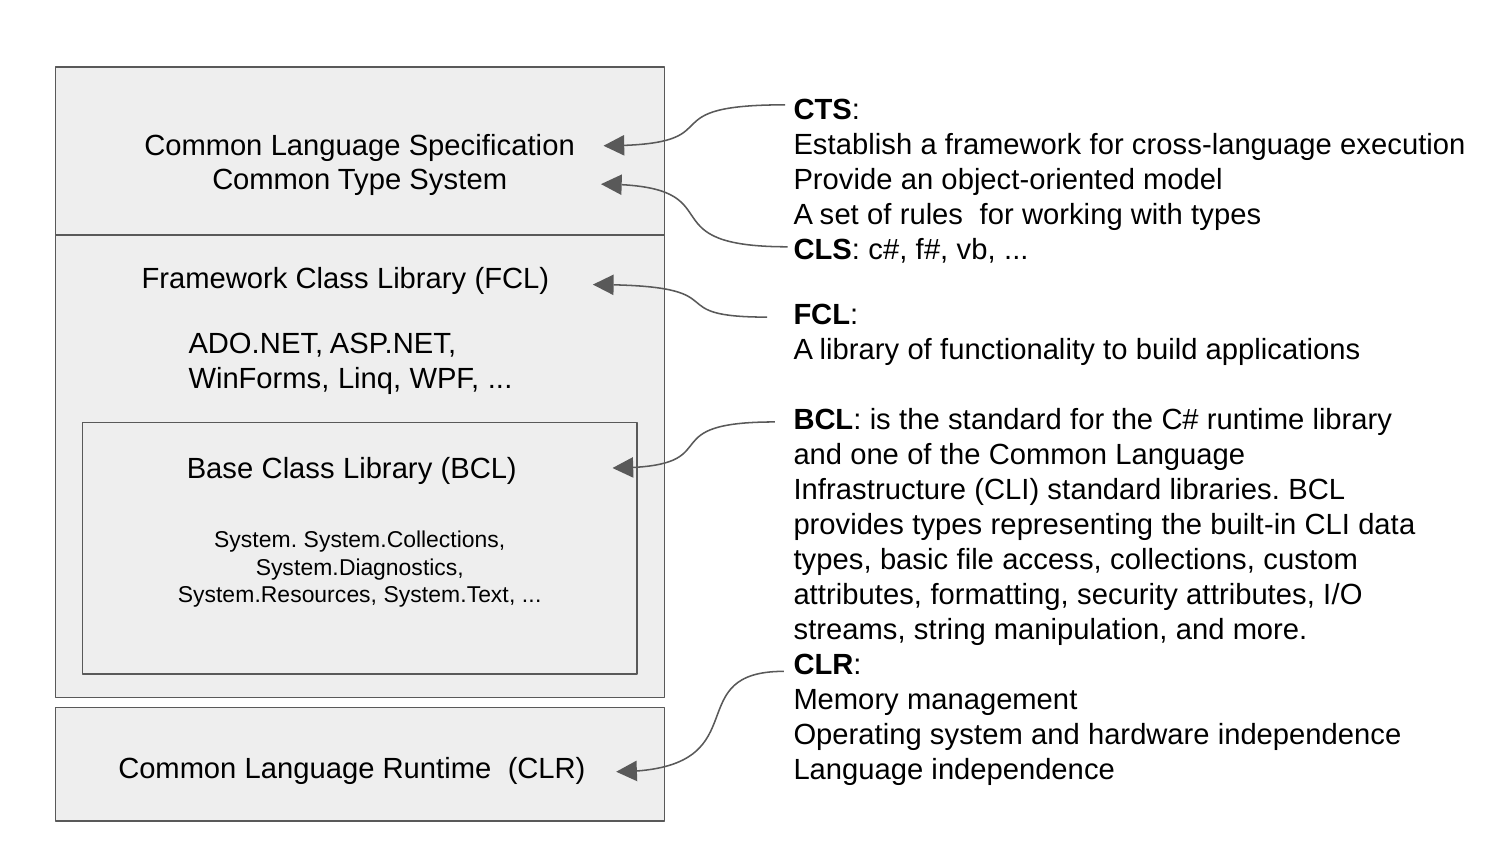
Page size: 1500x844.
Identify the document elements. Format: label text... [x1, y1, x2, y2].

text_box Common Language Runtime (CLR) [103, 733, 617, 810]
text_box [600, 183, 788, 247]
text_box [603, 104, 786, 147]
text_box Base Class Library (BCL) [163, 433, 556, 509]
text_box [592, 284, 768, 318]
text_box [55, 707, 665, 821]
text_box Framework Class Library (FCL) [126, 244, 593, 325]
text_box [82, 422, 638, 675]
text_box [55, 66, 665, 236]
text_box CLR: Memory management Operating system and hardware independence Language independence [778, 630, 1437, 822]
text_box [615, 671, 785, 772]
text_box FCL: A library of functionality to build applications BCL: is the standard for the C# runtime library and one of the Common Language Infrastructure (CLI) standard libraries. BCL provides types representing the built-in CLI data types, basic file access, collections, custom attributes, formatting, security attributes, I/O streams, string manipulation, and more. [778, 280, 1437, 473]
text_box Common Language Specification Common Type System [82, 110, 638, 187]
text_box CTS: Establish a framework for cross-language execution Provide an object-oriented model A set of rules for working with types CLS: c#, f#, vb, ... [778, 75, 1487, 268]
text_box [612, 421, 776, 469]
text_box ADO.NET, ASP.NET, WinForms, Linq, WPF, ... [173, 309, 547, 423]
text_box System. System.Collections, System.Diagnostics, System.Resources, System.Text, ... [140, 509, 580, 707]
text_box [55, 236, 665, 698]
